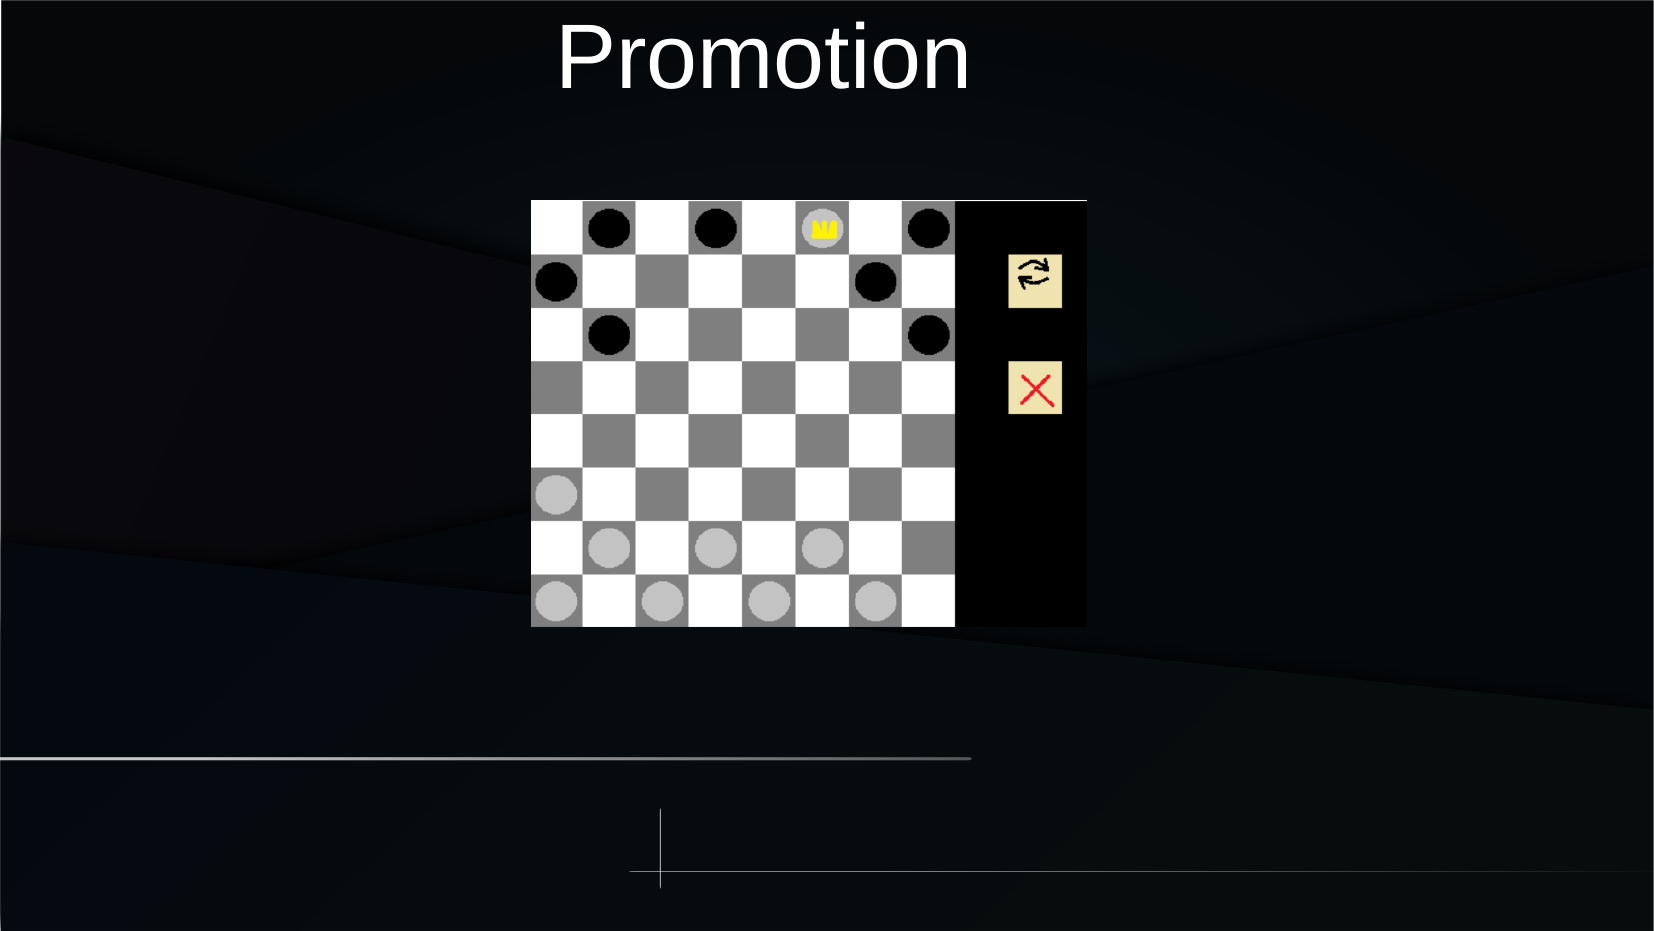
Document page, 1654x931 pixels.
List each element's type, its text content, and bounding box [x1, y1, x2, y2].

picture [0, 0, 1654, 931]
text_box Promotion [555, 0, 1654, 107]
